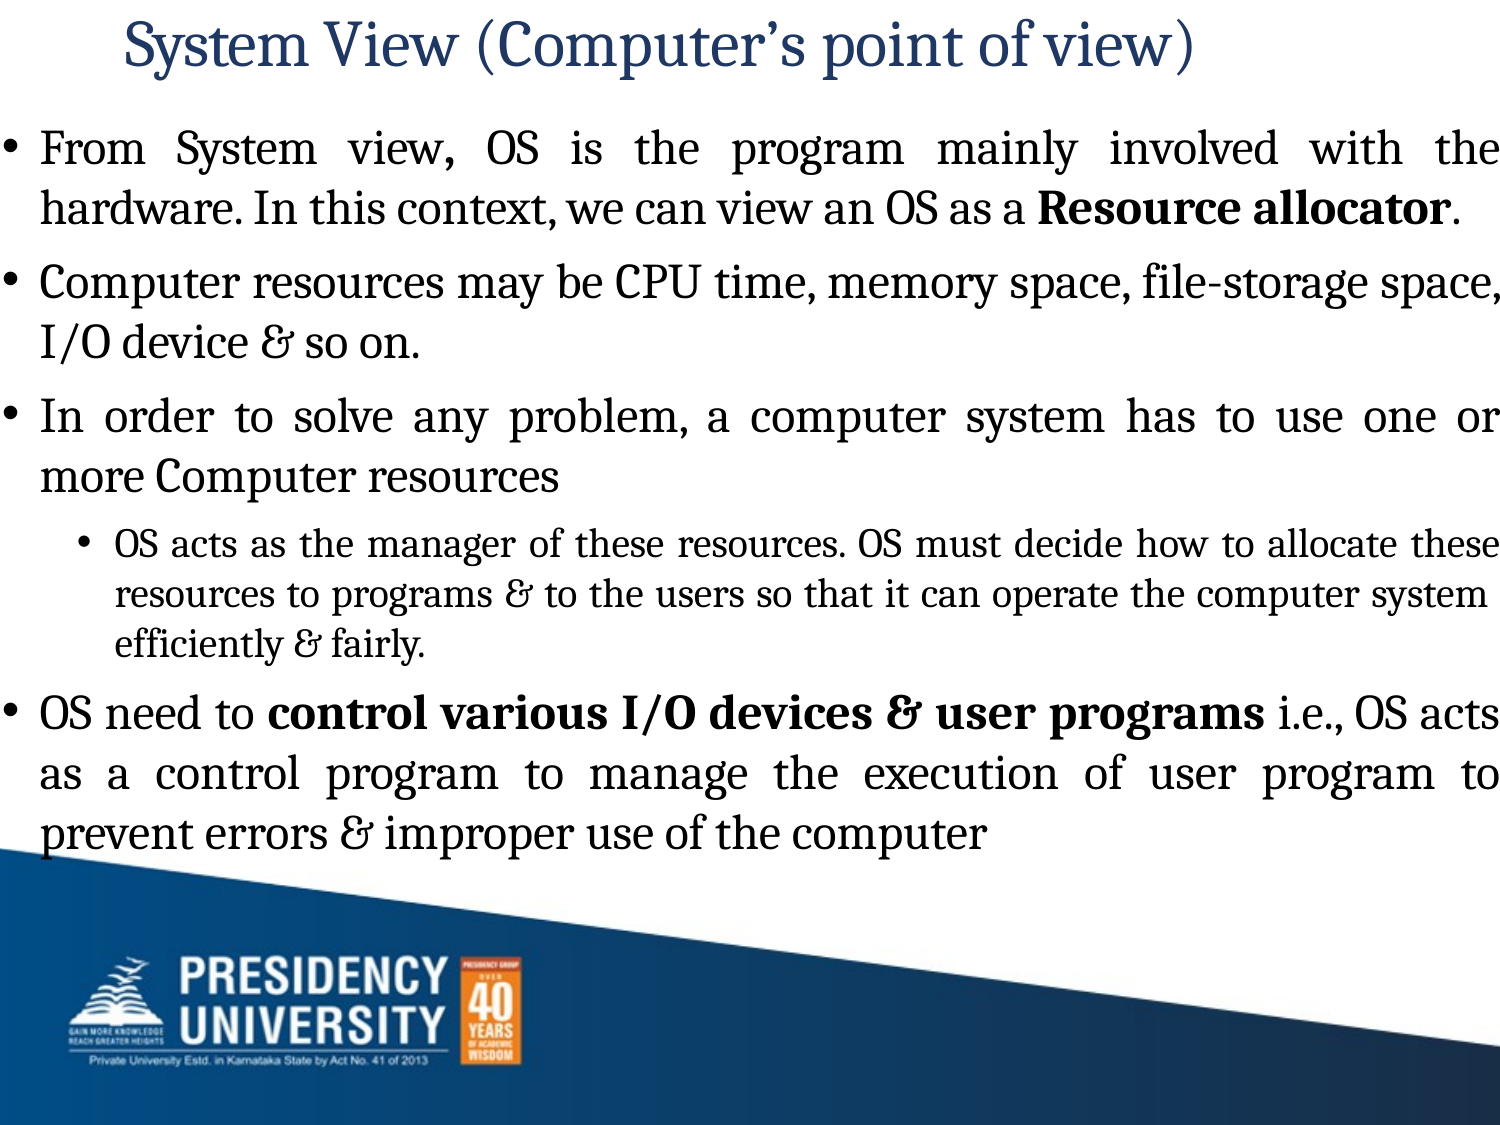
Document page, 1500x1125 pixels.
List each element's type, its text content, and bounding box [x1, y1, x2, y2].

picture [0, 871, 1500, 1125]
list From System view, OS is the program mainly involved with the hardware. In this context, we can view an OS as a Resource allocator. Computer resources may be CPU time, memory space, file-storage space, I/O device & so on. In order to solve any problem, a computer system has to use one or more Computer resources OS acts as the manager of these resources. OS must decide how to allocate these resources to programs & to the users so that it can operate the computer system efficiently & fairly. OS need to control various I/O devices & user programs i.e., OS acts as a control program to manage the execution of user program to prevent errors & improper use of the computer [0, 114, 1500, 871]
title System View (Computer’s point of view) [125, 0, 1351, 81]
